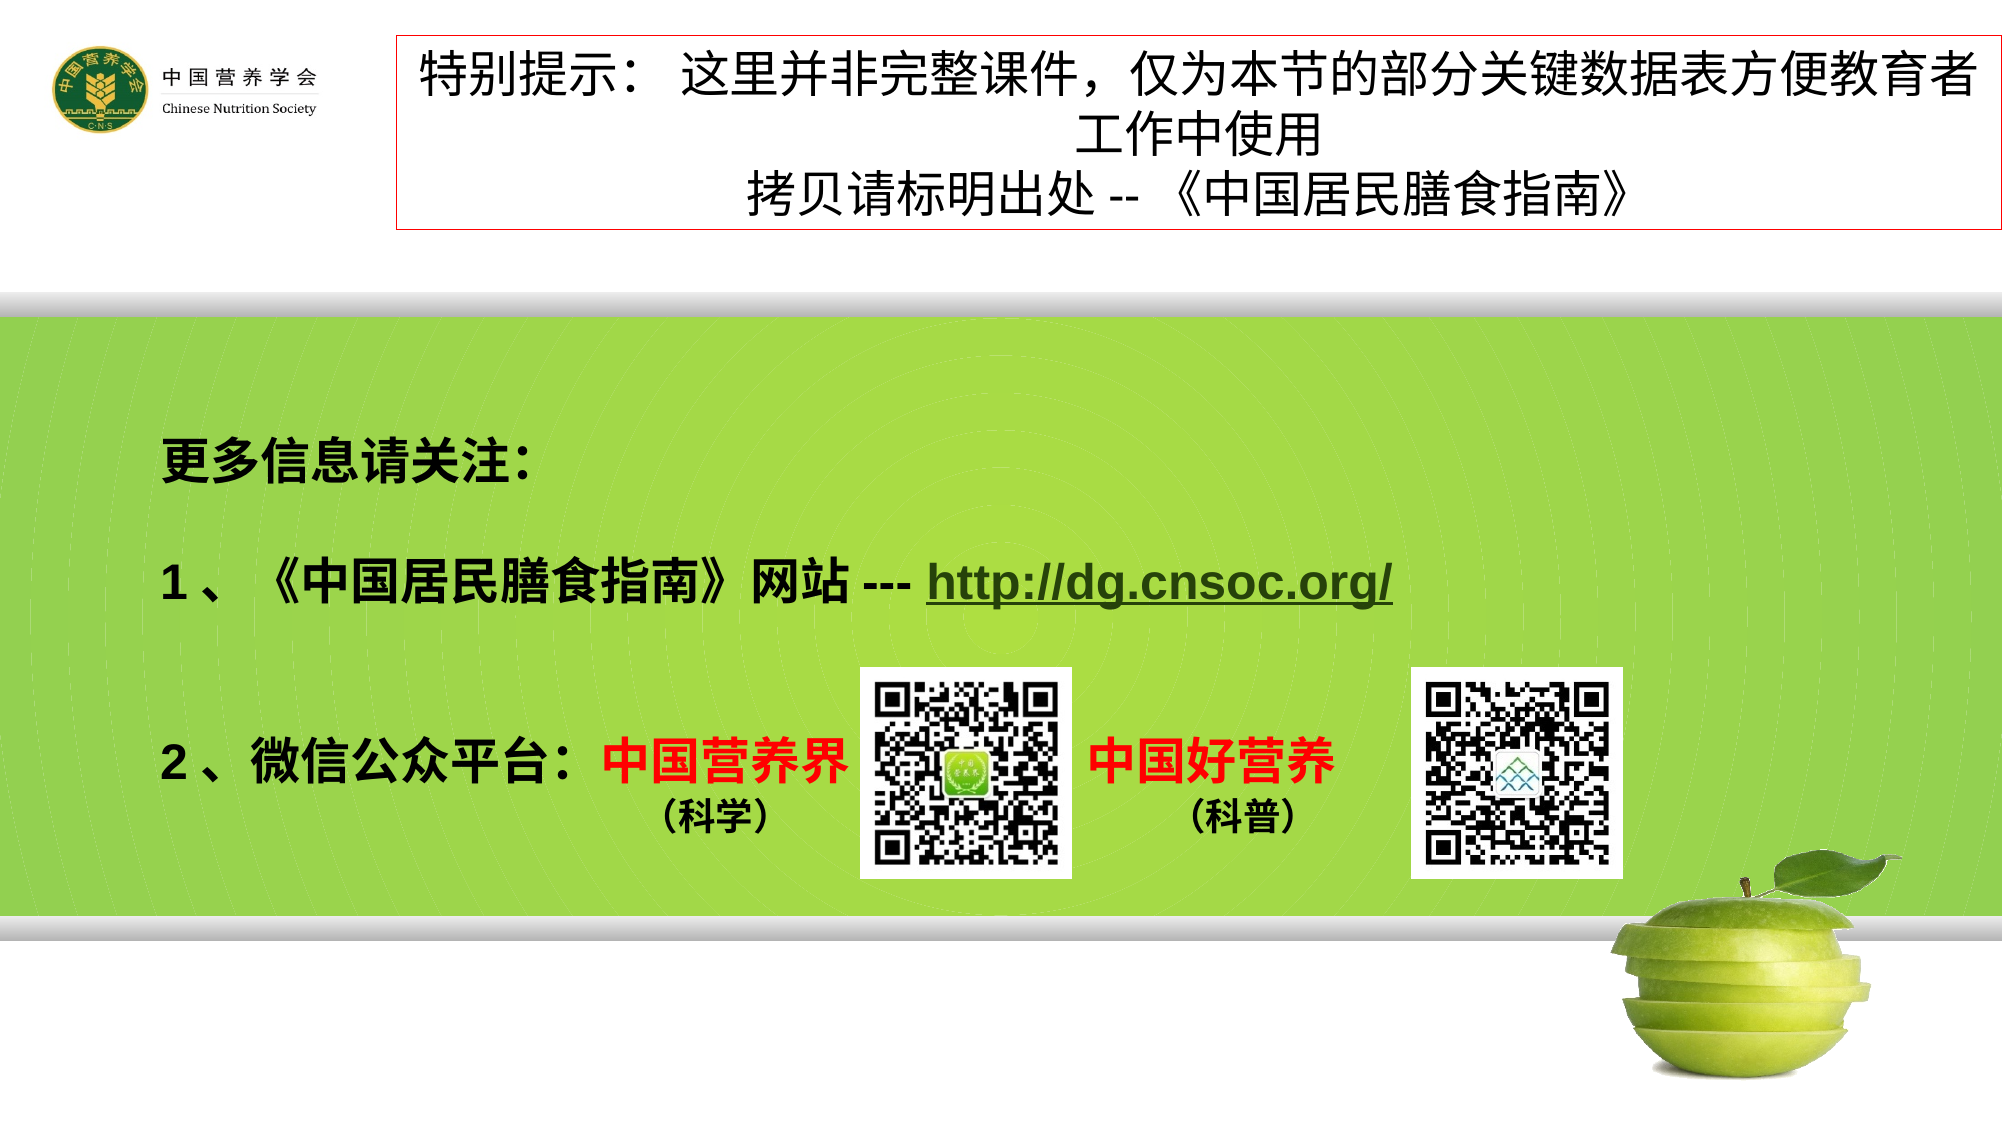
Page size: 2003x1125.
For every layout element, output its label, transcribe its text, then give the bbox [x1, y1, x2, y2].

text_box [0, 292, 2003, 1100]
picture [0, 35, 392, 147]
text_box 特别提示： 这里并非完整课件，仅为本节的部分关键数据表方便教育者工作中使用 拷贝请标明出处--《中国居民膳食指南》 [396, 35, 2002, 230]
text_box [145, 421, 1811, 1043]
